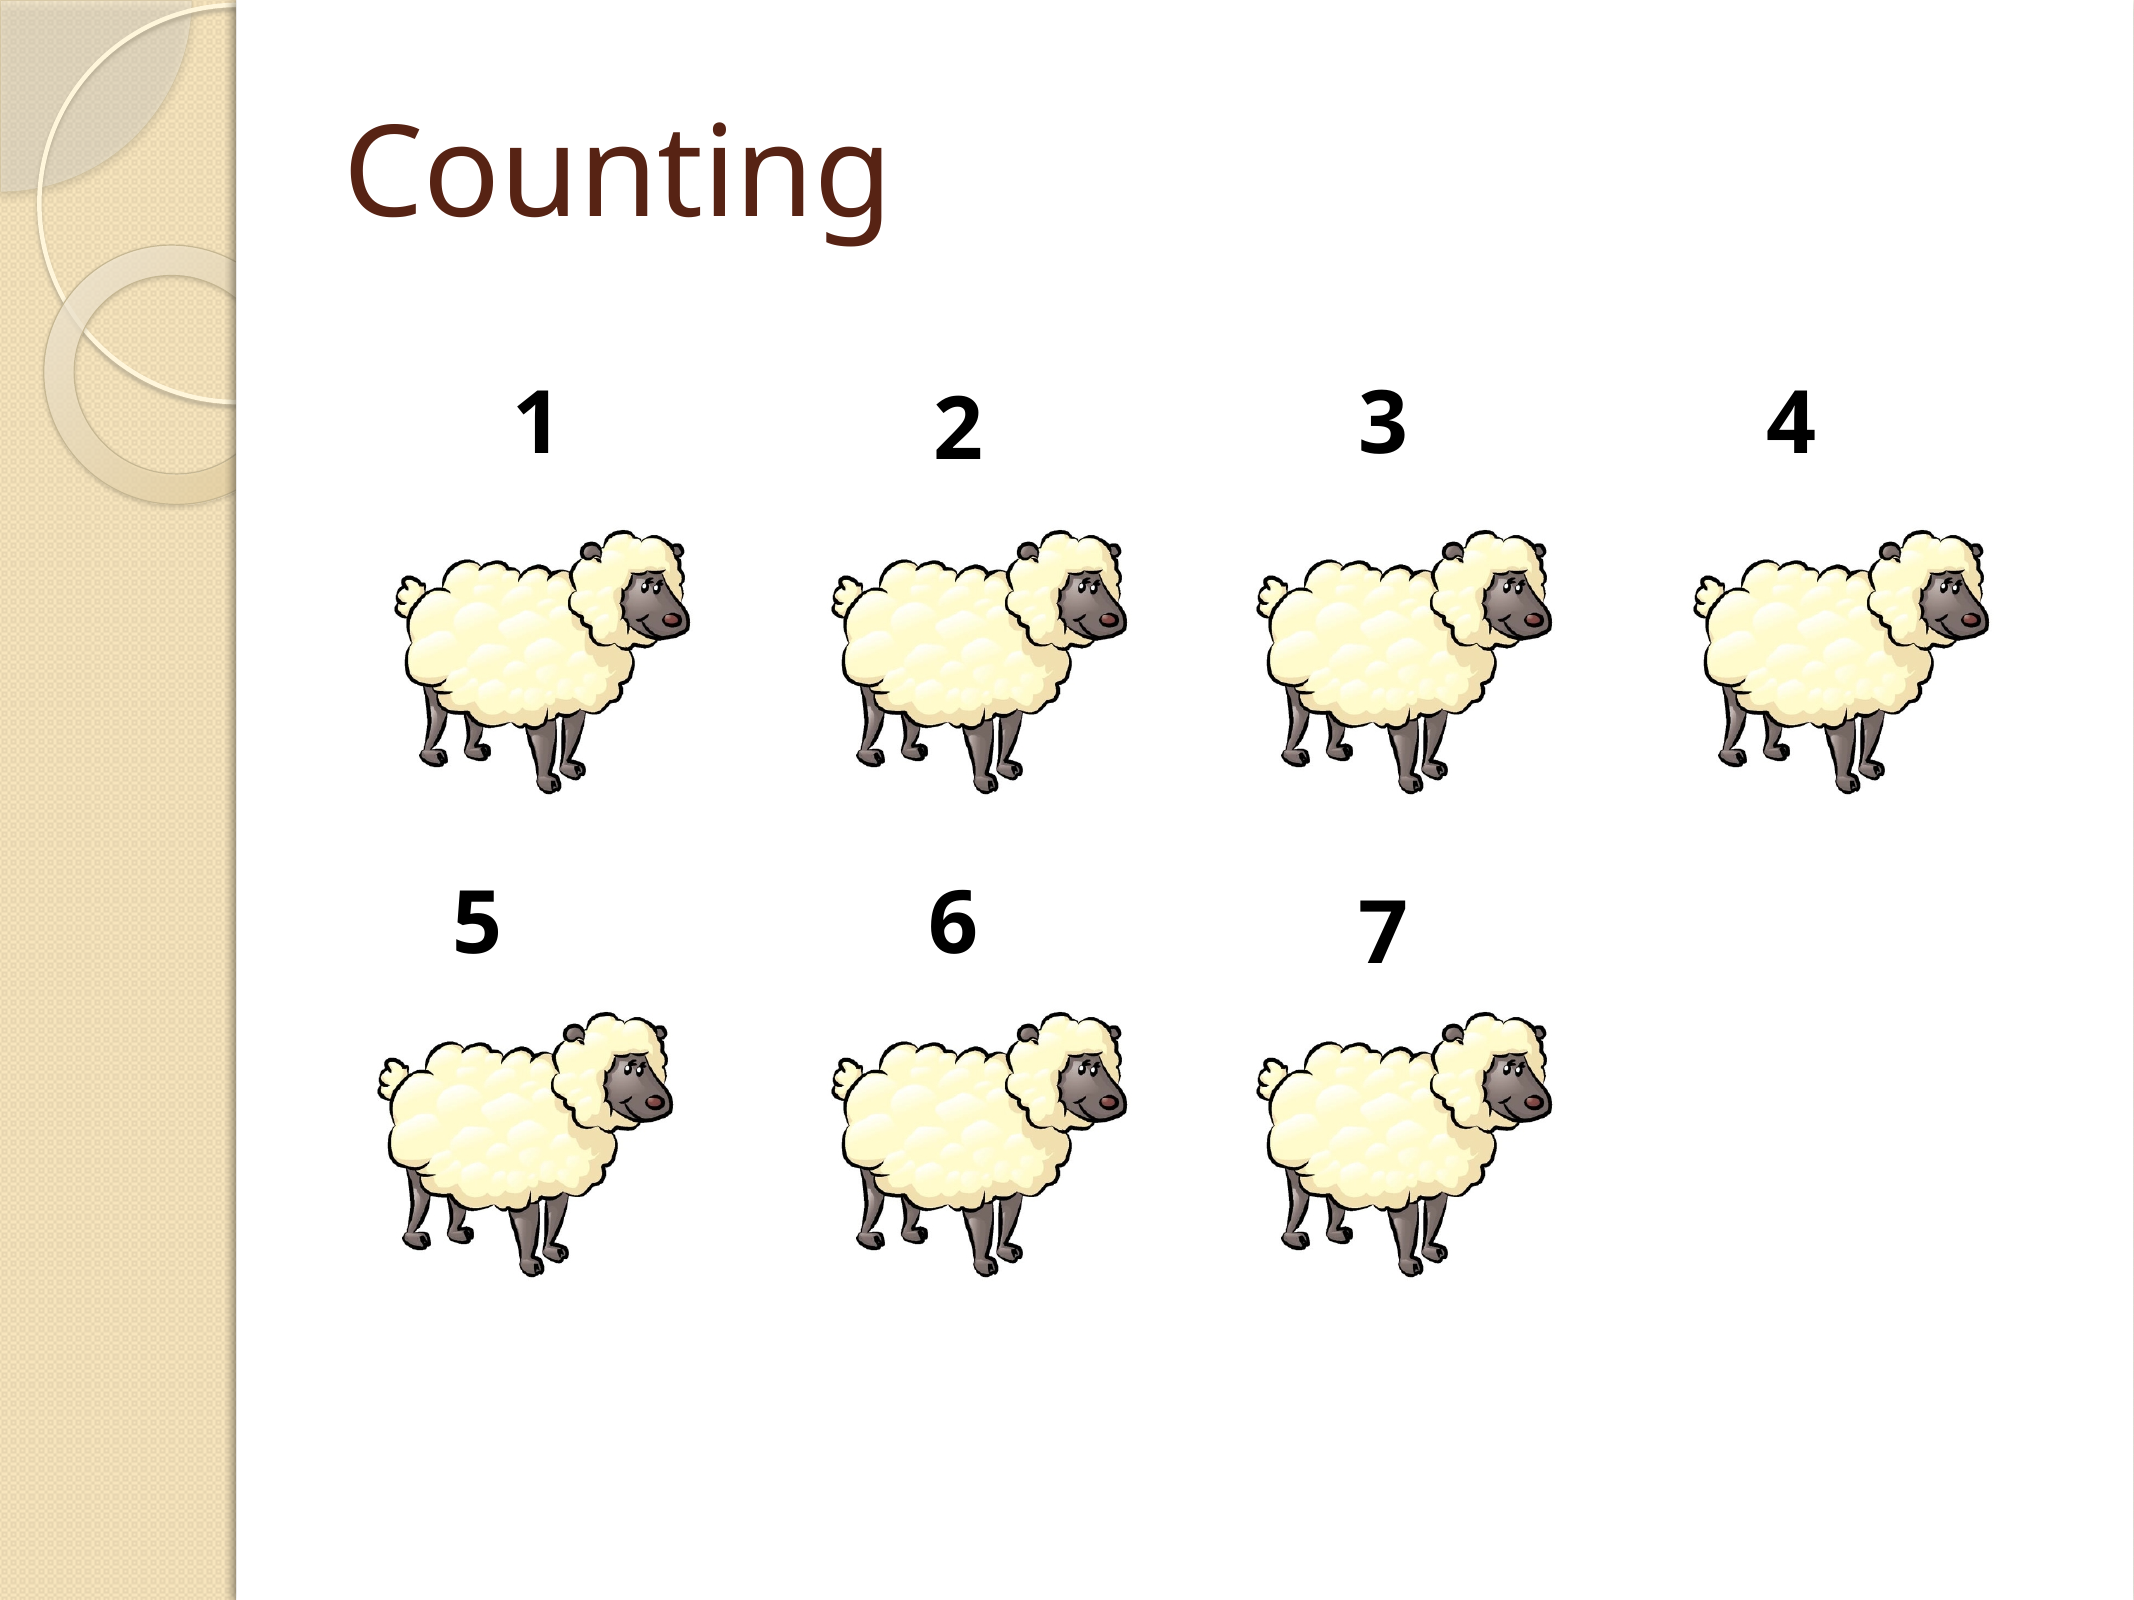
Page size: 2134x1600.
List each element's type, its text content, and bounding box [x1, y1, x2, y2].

text_box 4 [1751, 358, 1873, 479]
text_box 7 [1343, 868, 1464, 988]
picture [1243, 1000, 1564, 1286]
text_box 5 [437, 859, 558, 979]
text_box 2 [918, 364, 1039, 485]
picture [818, 1000, 1139, 1286]
text_box 3 [1343, 358, 1464, 479]
text_box 1 [497, 358, 618, 479]
text_box 6 [913, 859, 1034, 979]
title Counting [322, 32, 2072, 299]
picture [364, 1000, 685, 1286]
picture [1243, 518, 1564, 804]
picture [381, 518, 702, 804]
picture [818, 518, 1139, 804]
picture [1680, 518, 2001, 804]
